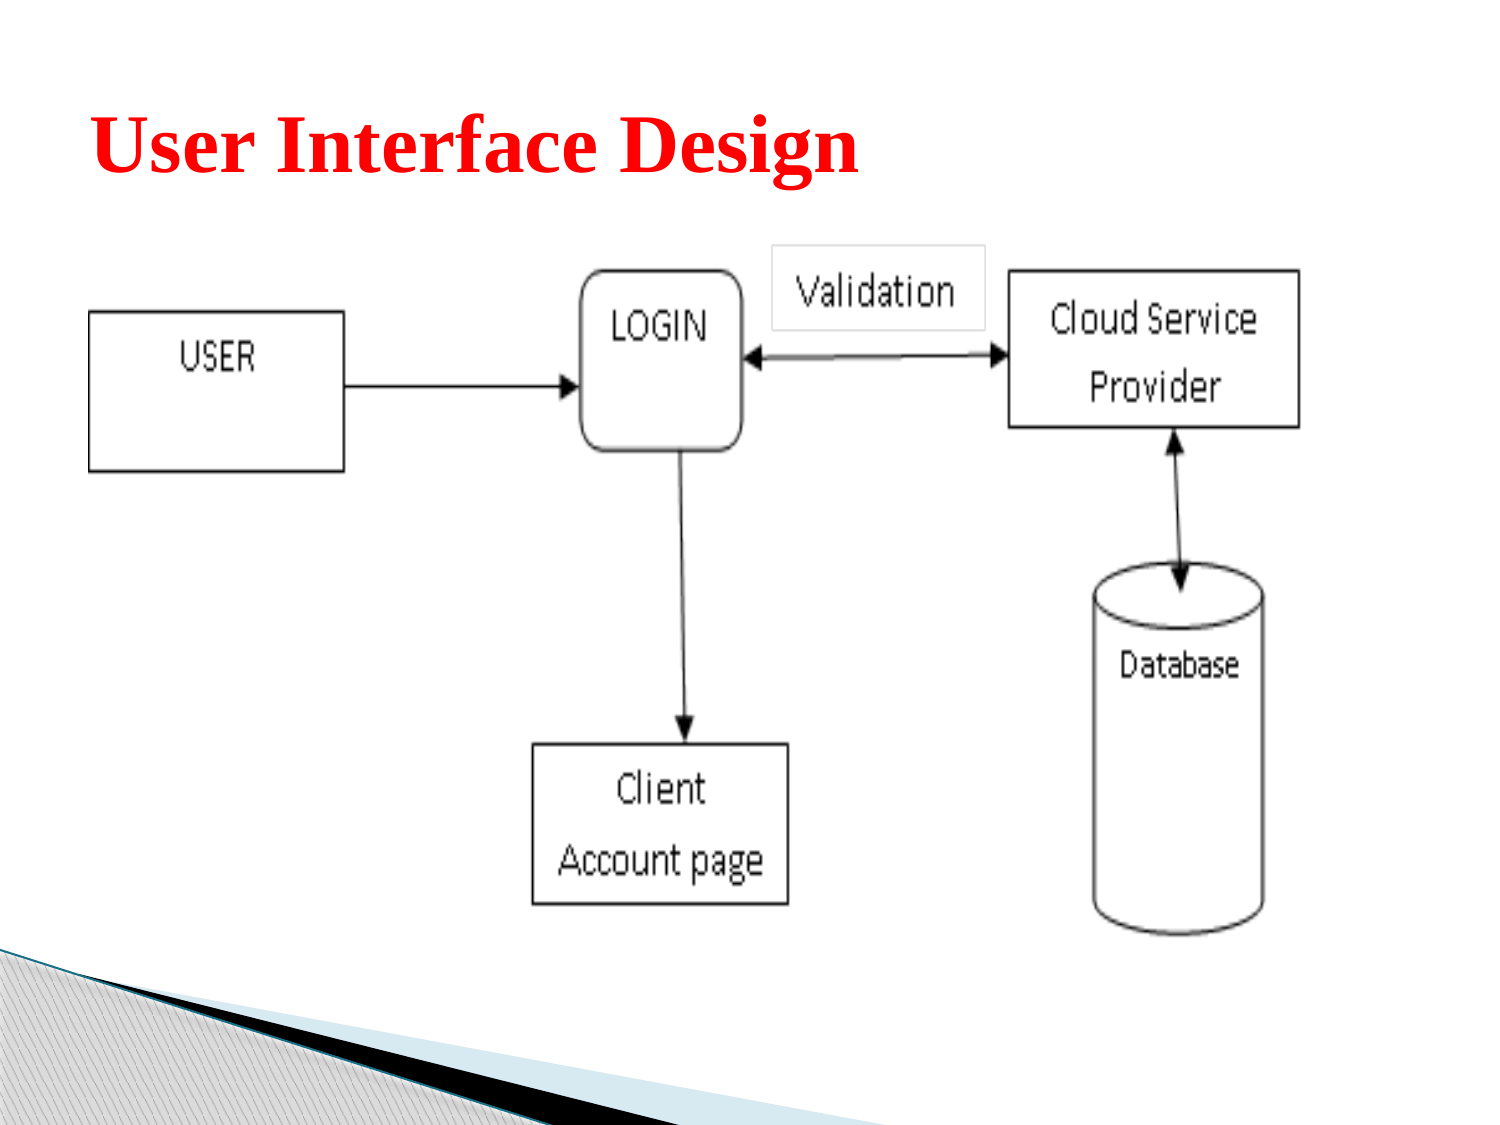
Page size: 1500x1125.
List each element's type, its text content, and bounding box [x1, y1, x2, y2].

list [88, 243, 1306, 941]
title User Interface Design [75, 45, 1425, 233]
